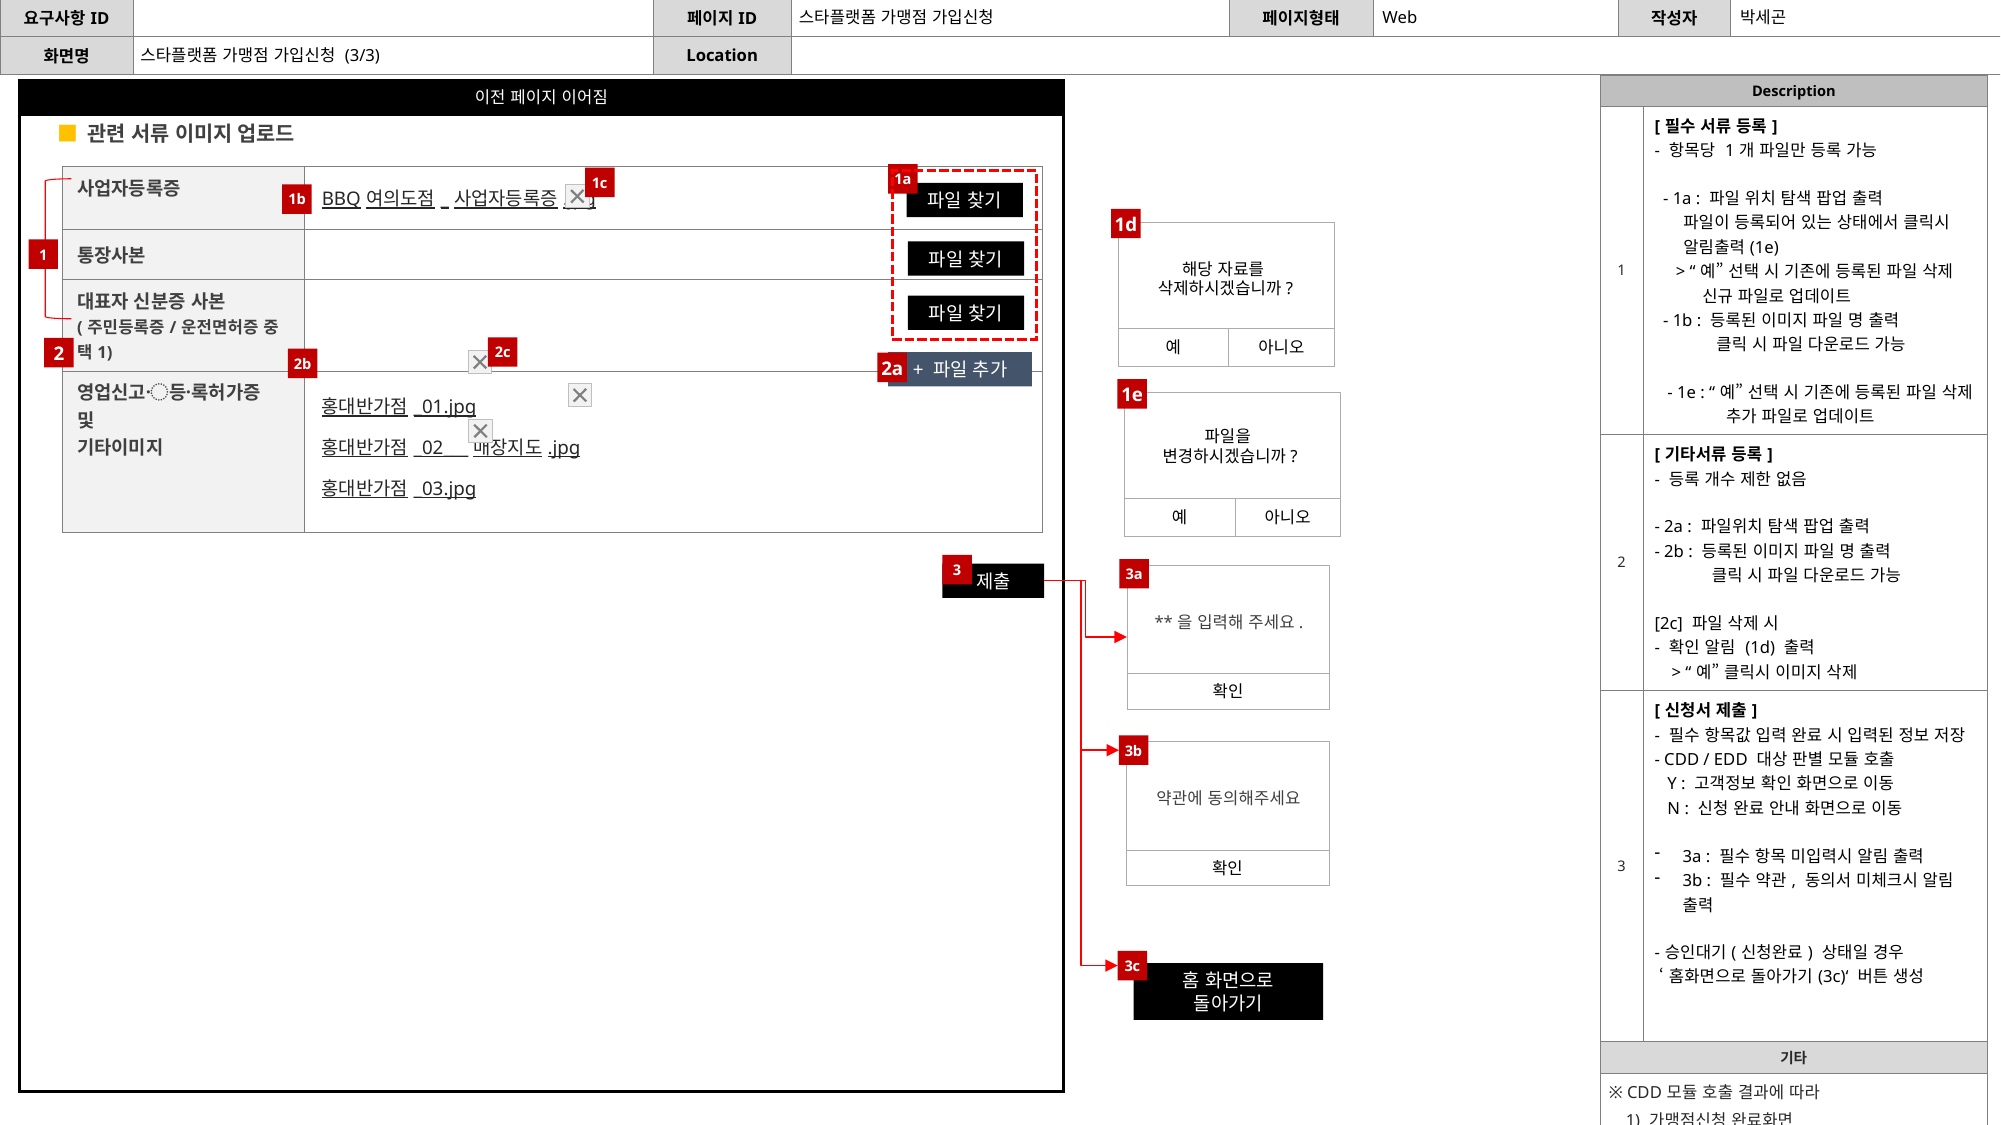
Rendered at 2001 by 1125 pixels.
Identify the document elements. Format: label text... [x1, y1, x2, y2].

table_cell 기타 [1601, 1042, 1987, 1073]
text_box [565, 184, 590, 209]
text_box 3b [1118, 735, 1149, 765]
text_box [44, 178, 72, 320]
text_box 1d [1111, 208, 1141, 239]
table_cell 2 [1601, 435, 1643, 690]
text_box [468, 350, 492, 374]
text_box 2a [877, 352, 907, 383]
table_cell ※ CDD모듈 호출 결과에 따라 1) 가맹점신청 완료화면 2) 스타플랫폼 가맹점 고객확인제도 화면으로 분기처리 신규 & 신청 중인 경우에만 해당 내용 수정 가능 승인대기(신청완료) 상태에서는 수정 불가(real only 상태) [1601, 1074, 1987, 1125]
text_box 홈 화면으로 돌아가기 [1133, 963, 1324, 1020]
table_cell [기타서류 등록] - 등록 개수 제한 없음 - 2a : 파일위치 탐색 팝업 출력 - 2b : 등록된 이미지 파일 명 출력 클릭 시 파일 다운로드 가능 [2c] 파일 삭제 시 - 확인 알림 (1d) 출력 > “예” 클릭시 이미지 삭제 [1644, 435, 1987, 690]
text_box [19, 114, 1064, 1092]
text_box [1118, 222, 1335, 366]
text_box 약관에 동의해주세요 [1132, 780, 1325, 816]
table_header Description [1601, 76, 1987, 106]
text_box [1126, 565, 1330, 673]
list 박세곤 [1734, 0, 2000, 36]
table_cell [신청서 제출] - 필수 항목값 입력 완료 시 입력된 정보 저장 - CDD / EDD 대상 판별 모듈 호출 Y : 고객정보 확인 화면으로 이동 N : 신청 완료 안내 화면으로 이동 3a : 필수 항목 미입력시 알림 출력 3b : 필수 약관, 동의서 미체크시 알림 출력 -승인대기(신청완료) 상태일 경우 ‘홈화면으로 돌아가기(3c)‘ 버튼 생성 [1644, 691, 1987, 1041]
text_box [1124, 392, 1341, 537]
text_box [891, 170, 1037, 341]
list 스타플랫폼 가맹점 가입신청 (3/3) [134, 38, 648, 75]
text_box **을 입력해 주세요. [1132, 604, 1326, 640]
table_cell 3 [1601, 691, 1643, 1041]
text_box 이전 페이지 이어짐 [19, 80, 1064, 114]
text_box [1119, 580, 1127, 637]
table_cell [필수 서류 등록] - 항목당 1개 파일만 등록 가능 - 1a : 파일 위치 탐색 팝업 출력 파일이 등록되어 있는 상태에서 클릭시 알림출력(1e) > “예” 선택 시 기존에 등록된 파일 삭제 신규 파일로 업데이트 - 1b : 등록된 이미지 파일 명 출력 클릭 시 파일 다운로드 가능 - 1e : “예” 선택 시 기존에 등록된 파일 삭제 추가 파일로 업데이트 [1644, 107, 1987, 434]
text_box 1a [888, 164, 918, 194]
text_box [1044, 751, 1118, 966]
text_box 1 [28, 239, 58, 269]
table_cell 1 [1601, 107, 1643, 434]
text_box [1126, 741, 1329, 849]
text_box 2 [44, 337, 74, 368]
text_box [568, 383, 592, 407]
text_box 확인 [1126, 849, 1329, 886]
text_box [468, 419, 493, 443]
text_box 3a [1119, 559, 1149, 589]
text_box 1c [585, 167, 615, 198]
list Web [1376, 0, 1622, 36]
text_box 3c [1117, 950, 1148, 981]
text_box 확인 [1126, 673, 1330, 709]
text_box 1e [1117, 379, 1147, 409]
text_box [1044, 580, 1119, 751]
list 스타플랫폼 가맹점 가입신청 [792, 0, 1231, 36]
